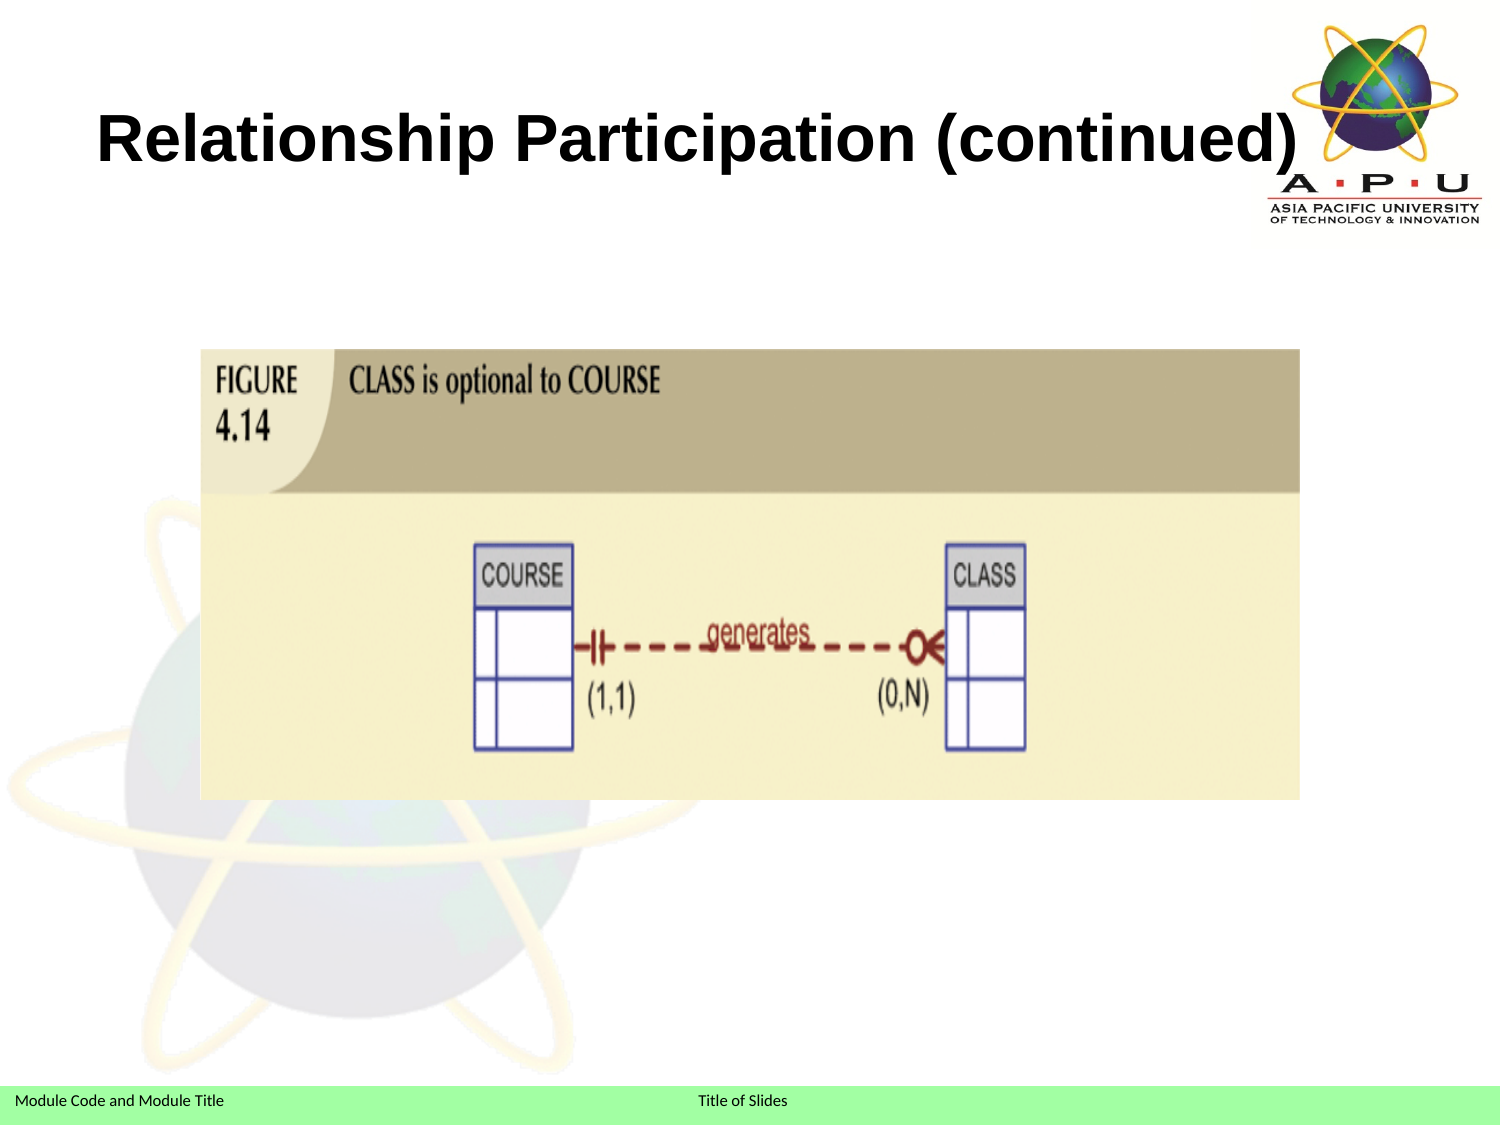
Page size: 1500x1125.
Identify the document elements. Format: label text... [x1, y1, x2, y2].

title Relationship Participation (continued) [60, 40, 1336, 229]
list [199, 349, 1301, 801]
picture [1251, 0, 1500, 249]
